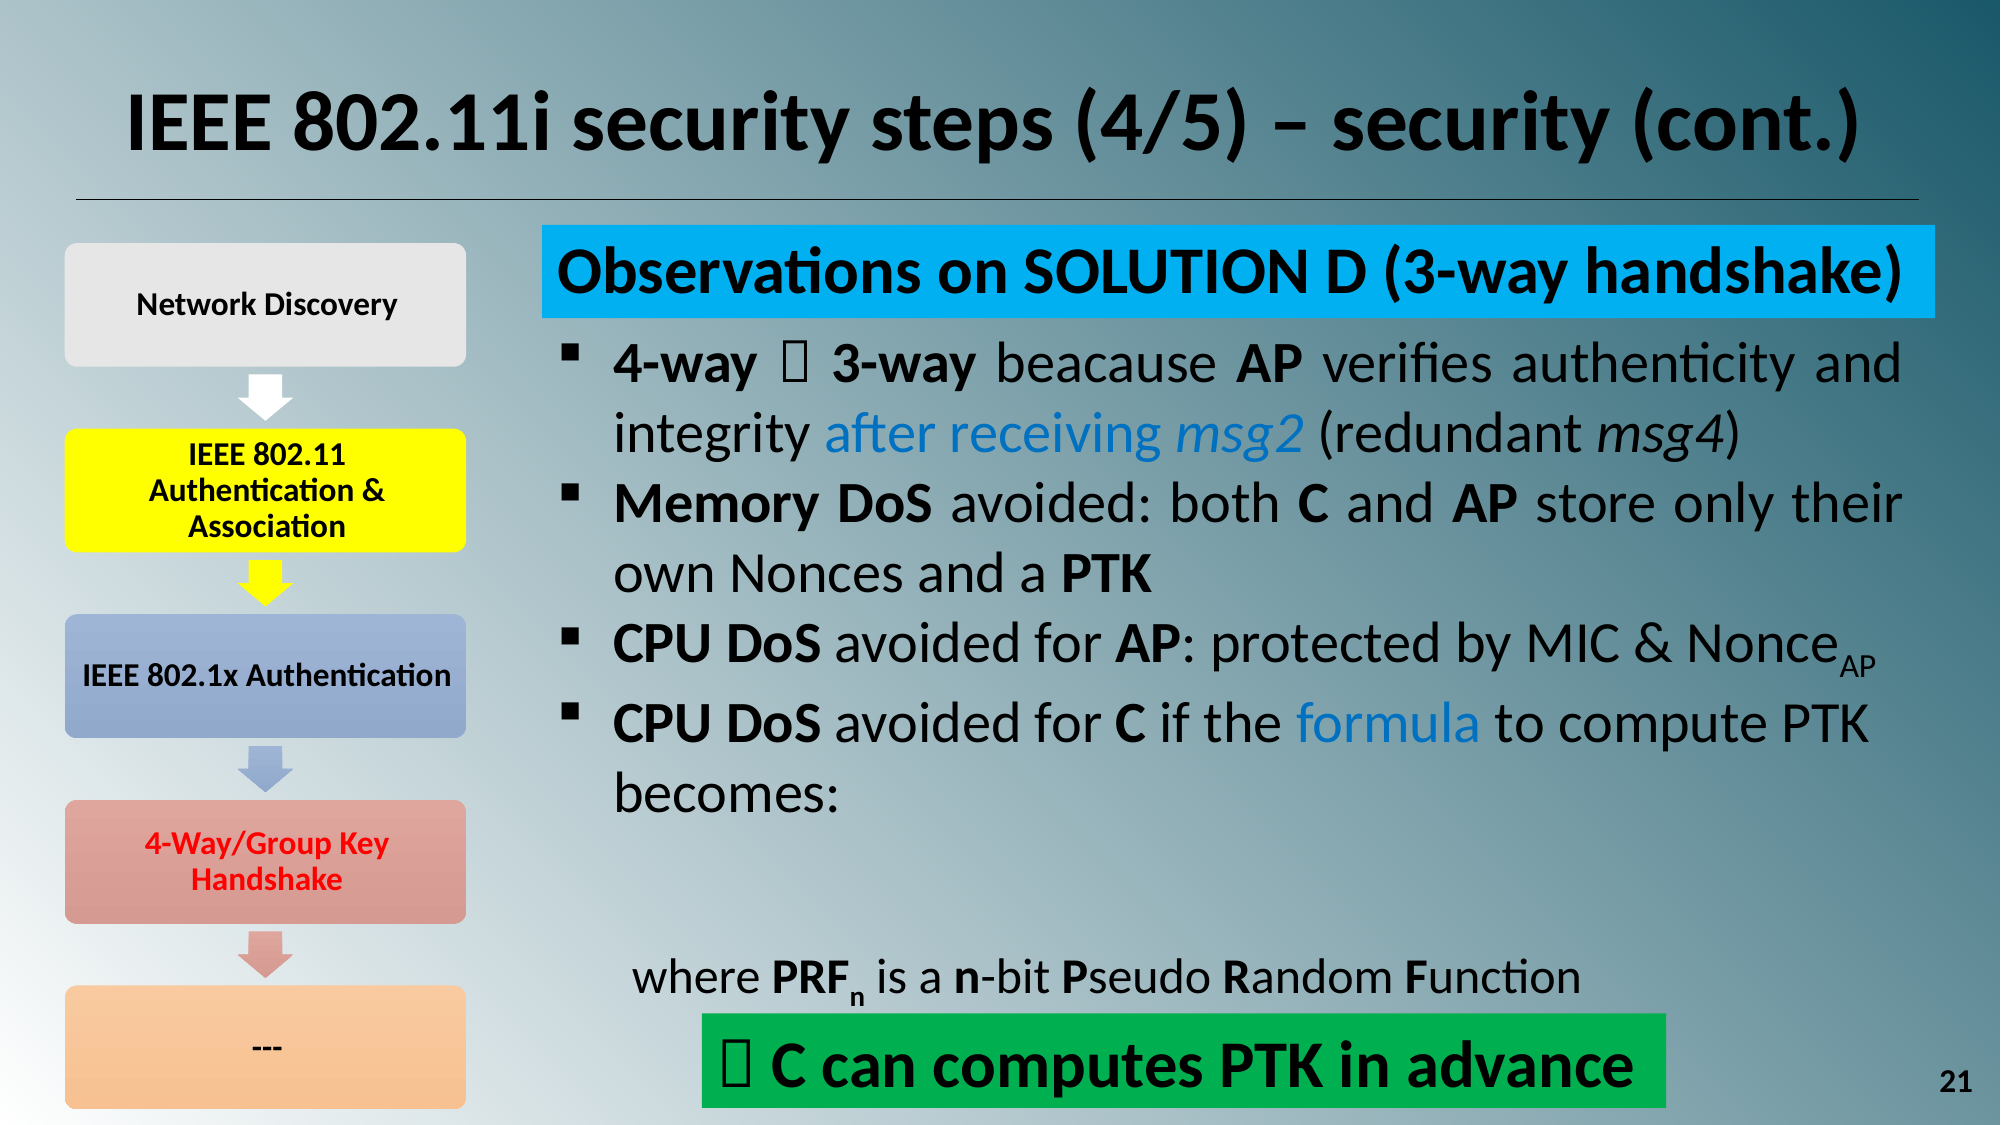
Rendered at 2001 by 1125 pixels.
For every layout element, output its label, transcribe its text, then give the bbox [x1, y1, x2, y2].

slide_number 21 [1918, 1049, 1988, 1110]
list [64, 242, 467, 1110]
text_box  C can computes PTK in advance [701, 1013, 1667, 1108]
text_box IEEE 802.11i security steps (4/5) – security (cont.) [55, 44, 1936, 202]
text_box Observations on SOLUTION D (3-way handshake) [542, 224, 1936, 319]
